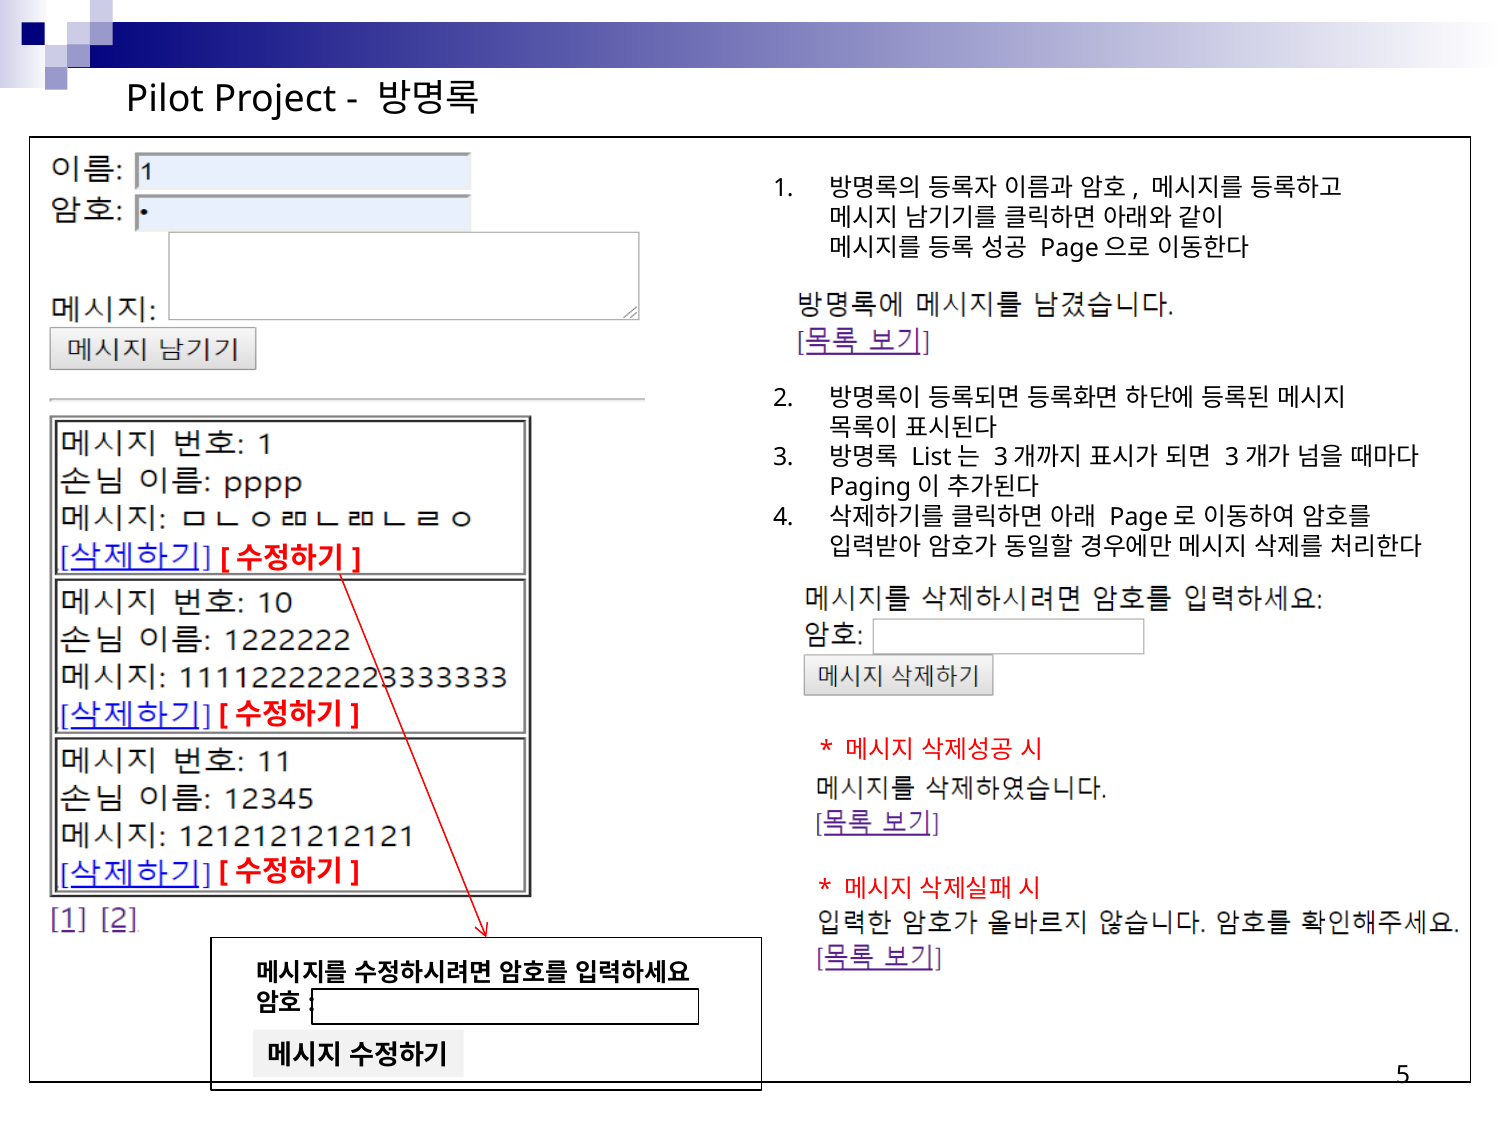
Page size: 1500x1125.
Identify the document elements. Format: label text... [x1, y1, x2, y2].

text_box [210, 937, 762, 1090]
text_box * 메시지 삭제성공 시 [804, 726, 1059, 771]
text_box [29, 137, 1471, 1083]
picture [787, 280, 1184, 369]
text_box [231, 682, 595, 830]
picture [808, 768, 1114, 845]
text_box Pilot Project - 방명록 [110, 66, 496, 127]
picture [808, 897, 1466, 985]
picture [793, 574, 1333, 700]
picture [34, 140, 645, 938]
text_box * 메시지 삭제실패 시 [803, 865, 1058, 902]
slide_number 5 [1074, 1024, 1426, 1101]
text_box 방명록의 등록자 이름과 암호, 메시지를 등록하고 메시지 남기기를 클릭하면 아래와 같이 메시지를 등록 성공 Page으로 이동한다 방명록이 등록되면 등록화면 하단에 등록된 메시지 목록이 표시된다 방명록 List는 3개까지 표시가 되면 3개가 넘을 때마다 Paging이 추가된다 삭제하기를 클릭하면 아래 Page로 이동하여 암호를 입력받아 암호가 동일할 경우에만 메시지 삭제를 처리한다 [758, 164, 1439, 568]
